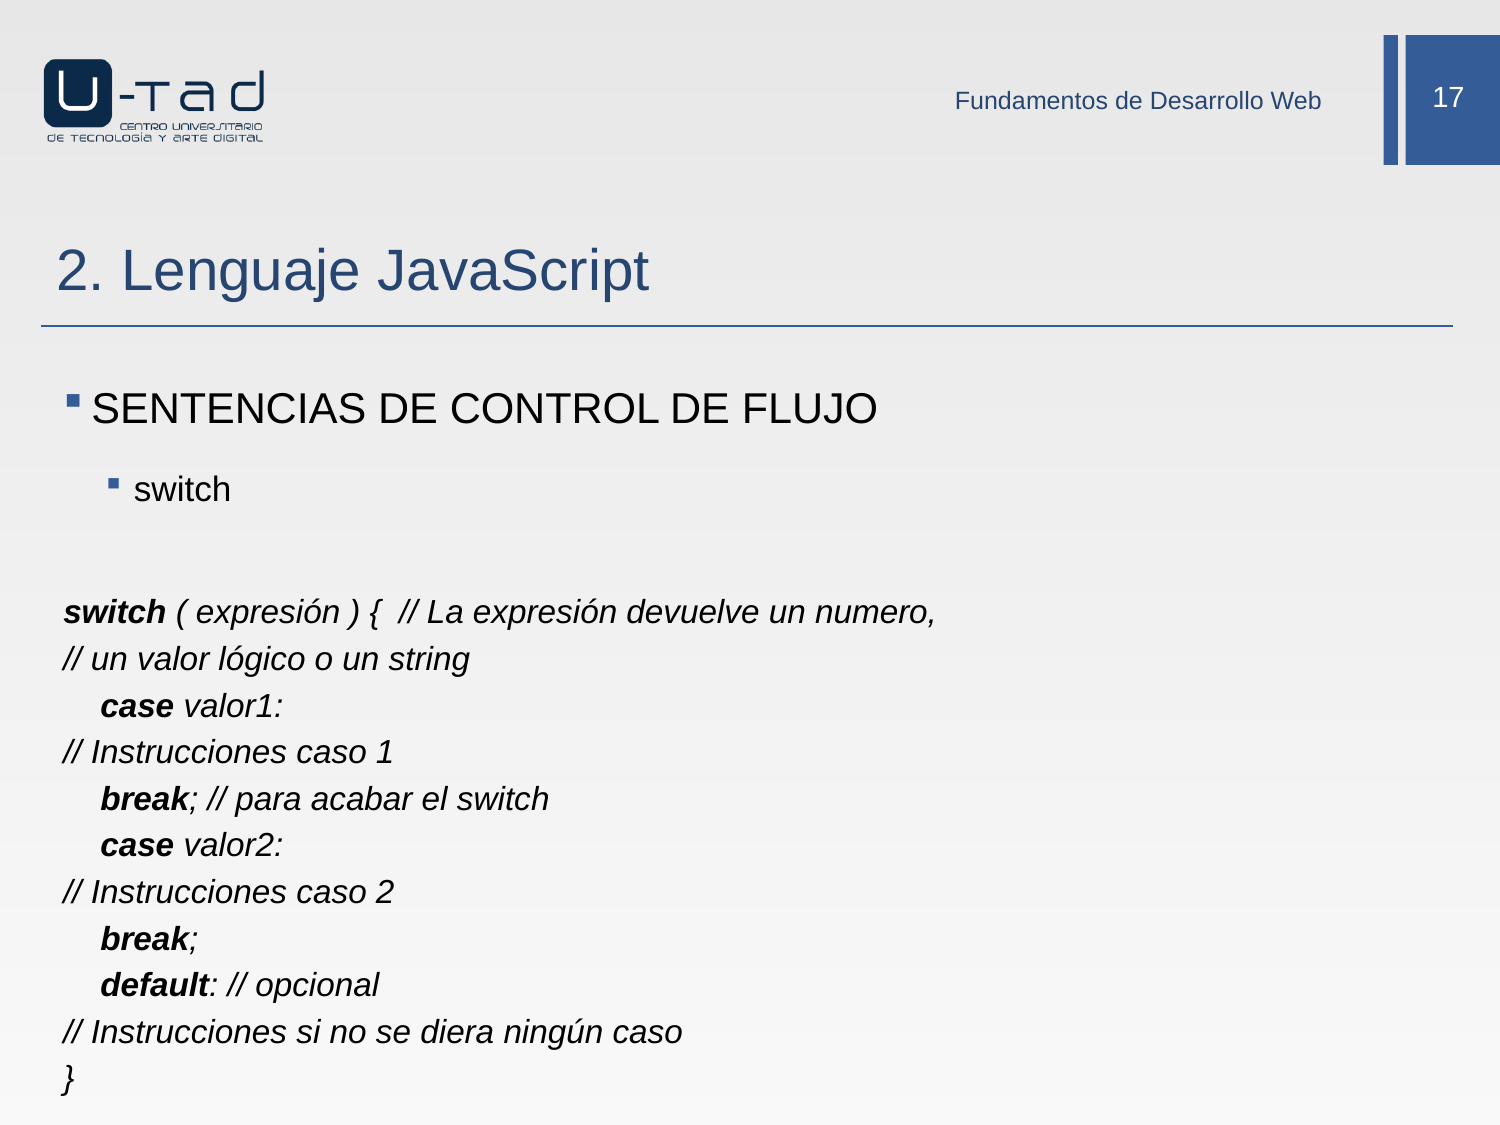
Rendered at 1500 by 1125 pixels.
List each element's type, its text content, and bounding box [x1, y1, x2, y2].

list SENTENCIAS DE CONTROL DE FLUJO switch switch ( expresión ) { // La expresión devuelve un numero, // un valor lógico o un string case valor1: // Instrucciones caso 1 break; // para acabar el switch case valor2: // Instrucciones caso 2 break; default: // opcional // Instrucciones si no se diera ningún caso } [41, 373, 1453, 1106]
picture [17, 49, 290, 151]
footer Fundamentos de Desarrollo Web [747, 78, 1338, 128]
title 2. Lenguaje JavaScript [41, 208, 1453, 327]
